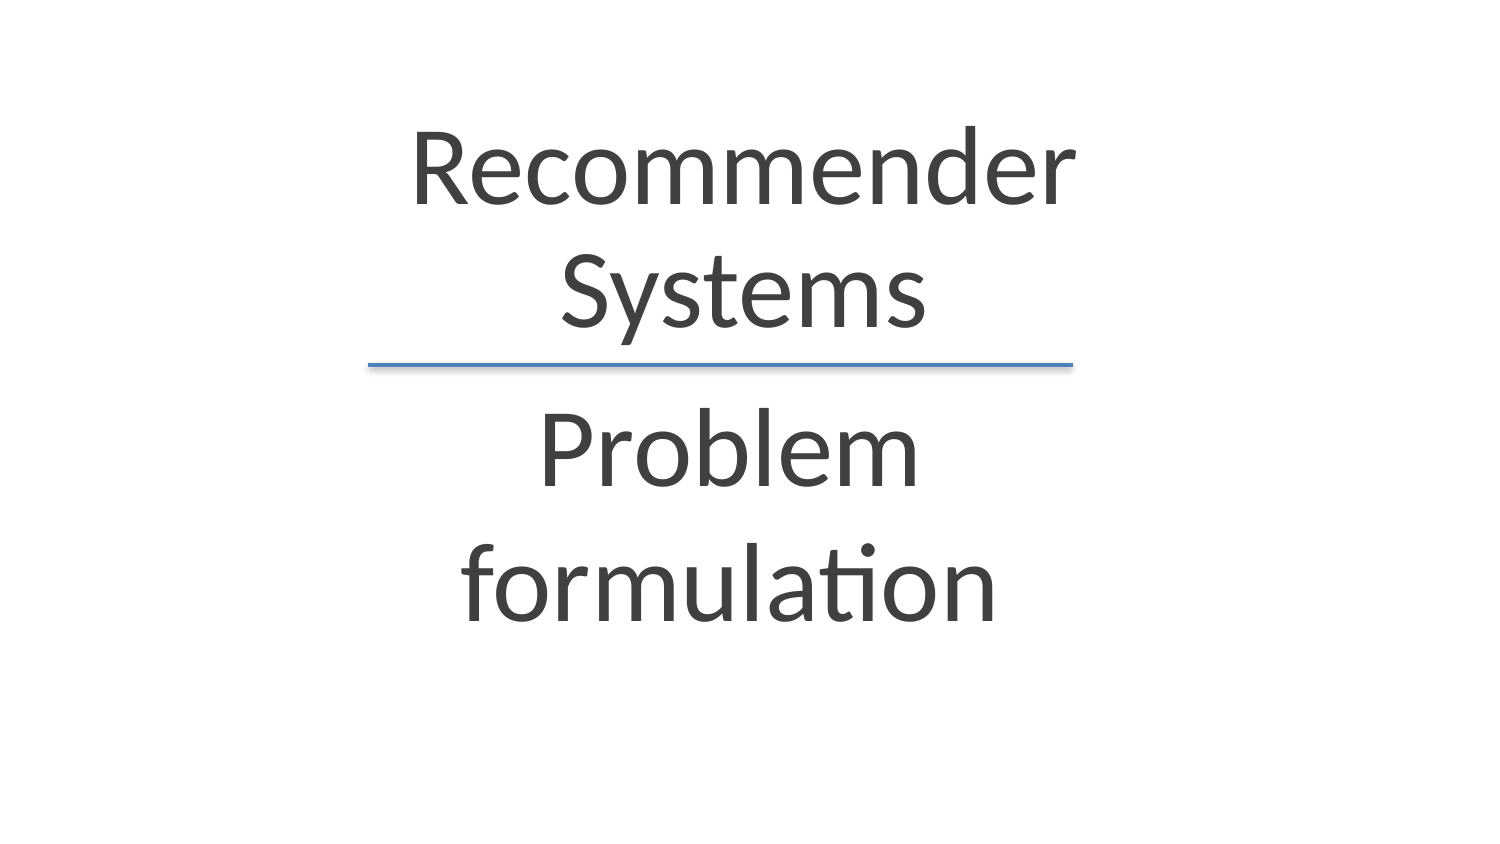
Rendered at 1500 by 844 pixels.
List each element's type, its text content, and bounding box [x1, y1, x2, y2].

title Problem formulation [387, 371, 1074, 647]
text_box Recommender Systems [387, 109, 1102, 344]
